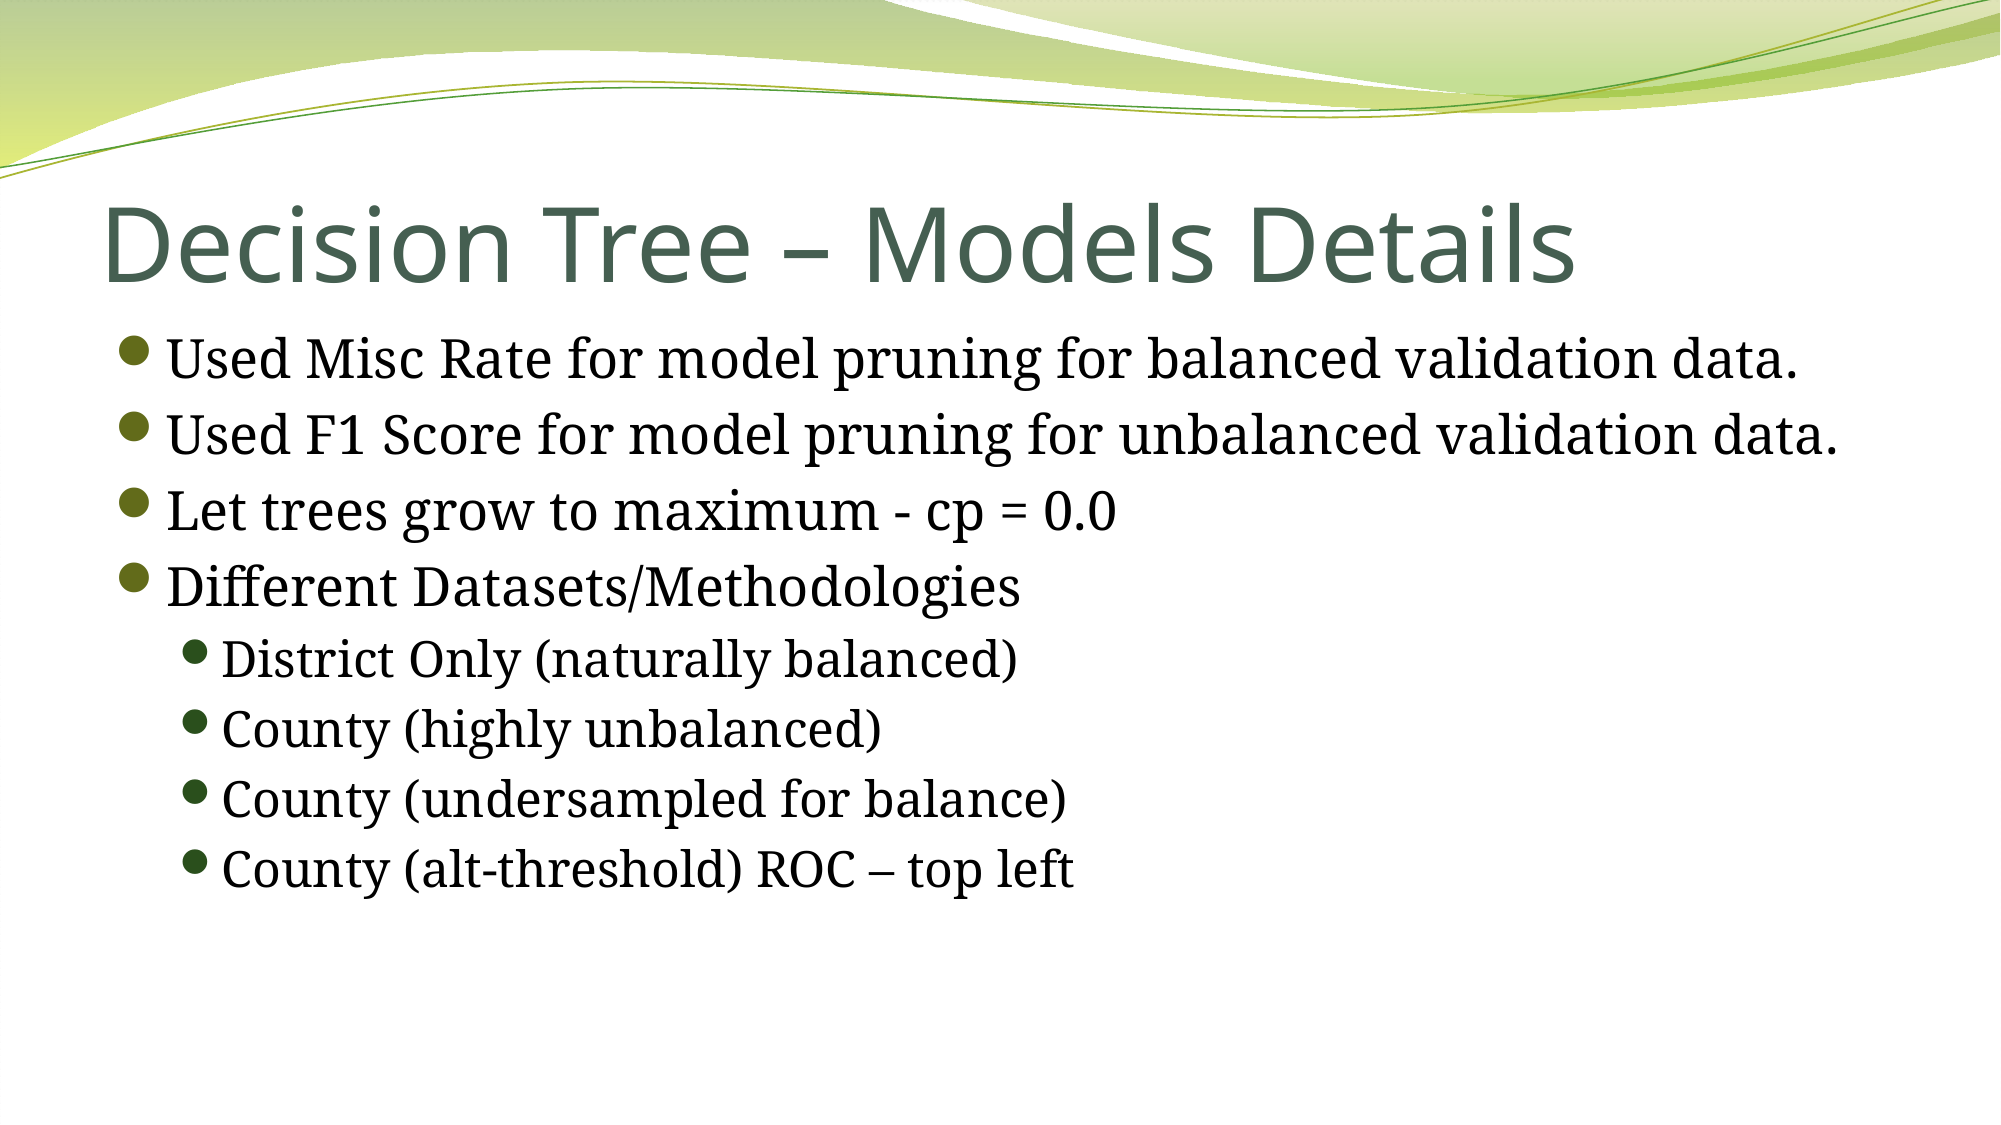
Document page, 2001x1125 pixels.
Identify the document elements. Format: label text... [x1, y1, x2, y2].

list Used Misc Rate for model pruning for balanced validation data. Used F1 Score for model pruning for unbalanced validation data. Let trees grow to maximum - cp = 0.0 Different Datasets/Methodologies District Only (naturally balanced) County (highly unbalanced) County (undersampled for balance) County (alt-threshold) ROC – top left [99, 317, 1900, 1038]
title Decision Tree – Models Details [99, 115, 1900, 303]
